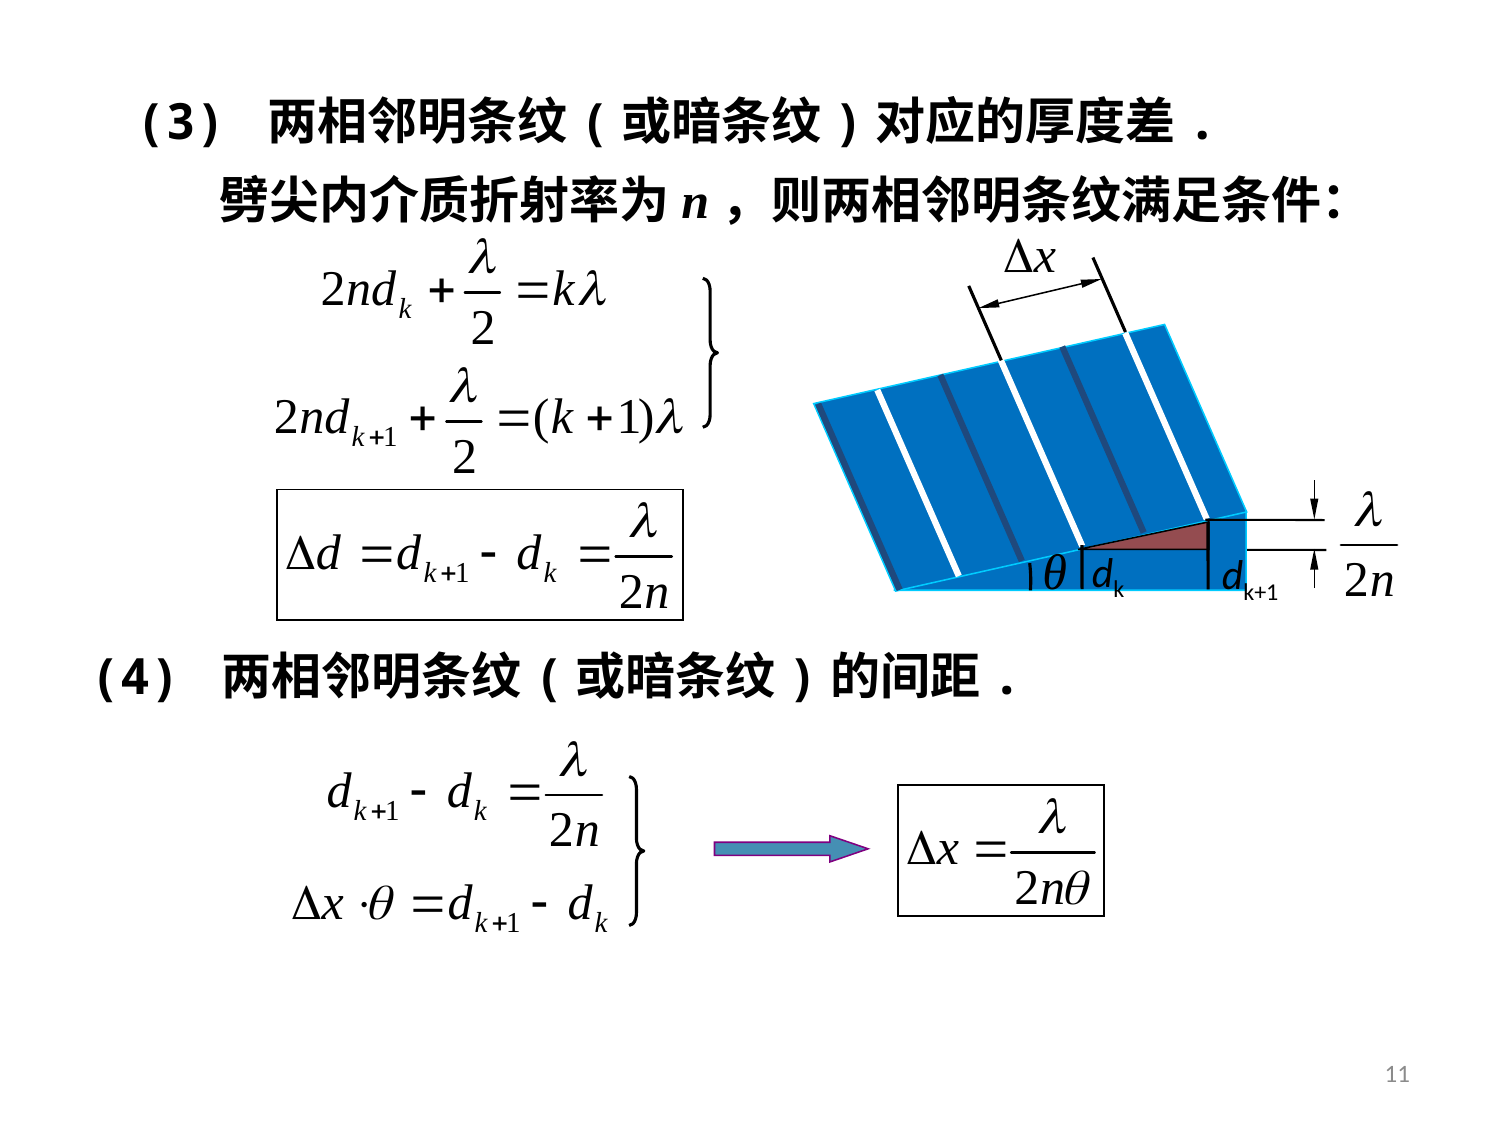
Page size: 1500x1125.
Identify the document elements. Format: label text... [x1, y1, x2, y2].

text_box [1207, 521, 1310, 613]
text_box [702, 278, 718, 428]
text_box [714, 835, 869, 862]
text_box (3) 两相邻明条纹(或暗条纹)对应的厚度差. [120, 81, 1409, 157]
text_box 劈尖内介质折射率为n，则两相邻明条纹满足条件： [204, 161, 1386, 236]
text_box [901, 525, 1079, 634]
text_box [283, 869, 622, 945]
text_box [277, 489, 683, 620]
text_box [629, 776, 644, 926]
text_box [1332, 478, 1408, 608]
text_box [312, 225, 618, 353]
slide_number 11 [1074, 1042, 1425, 1103]
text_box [995, 226, 1068, 286]
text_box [265, 354, 696, 485]
text_box [978, 294, 1039, 309]
text_box (4) 两相邻明条纹(或暗条纹)的间距. [75, 637, 1037, 712]
text_box [1310, 480, 1319, 520]
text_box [1081, 543, 1141, 597]
text_box [1073, 279, 1102, 288]
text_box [898, 785, 1104, 916]
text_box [876, 332, 1207, 577]
text_box [1314, 548, 1319, 589]
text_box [318, 728, 611, 858]
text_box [853, 321, 1247, 595]
